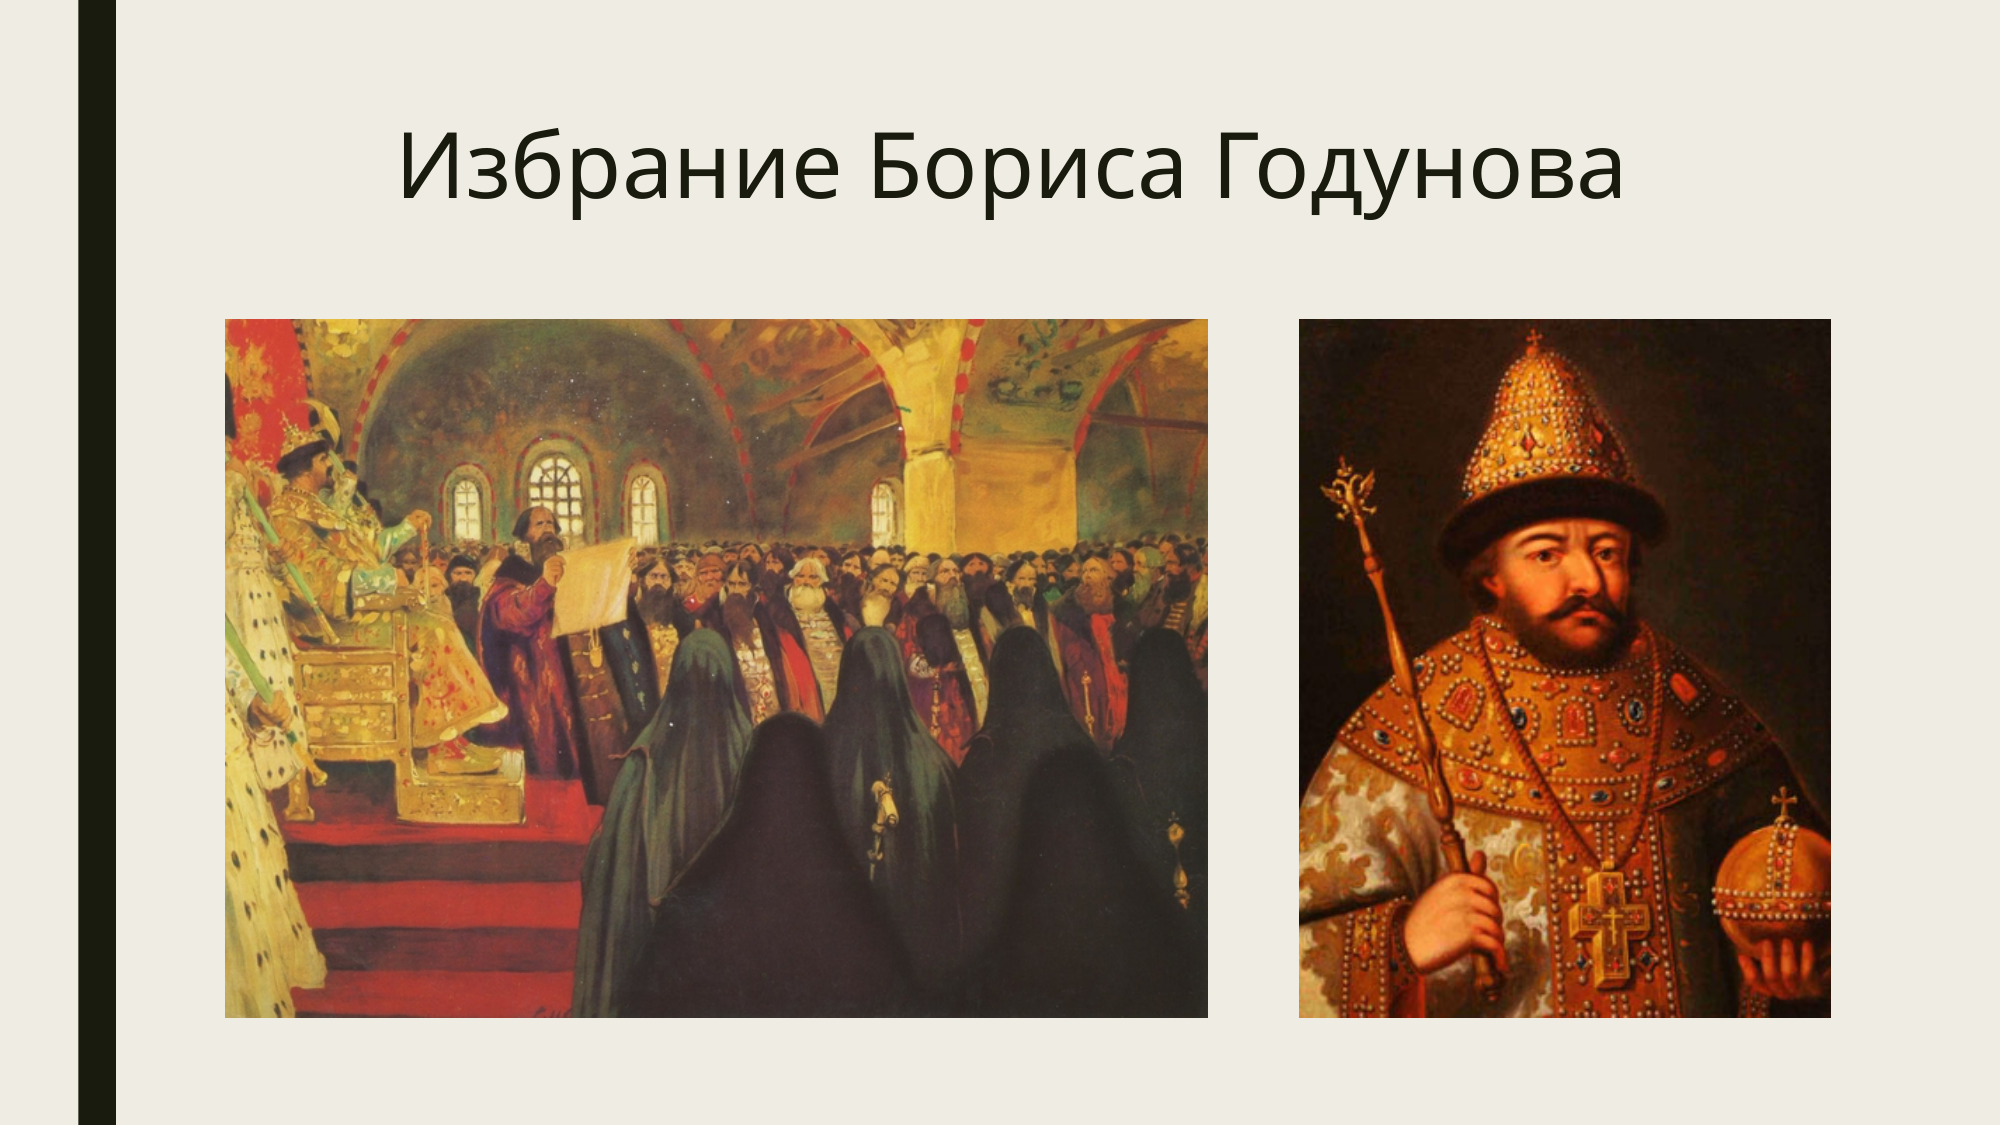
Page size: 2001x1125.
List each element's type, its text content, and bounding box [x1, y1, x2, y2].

title Избрание Бориса Годунова [225, 112, 1800, 357]
picture [1299, 319, 1831, 1018]
picture [224, 319, 1208, 1018]
